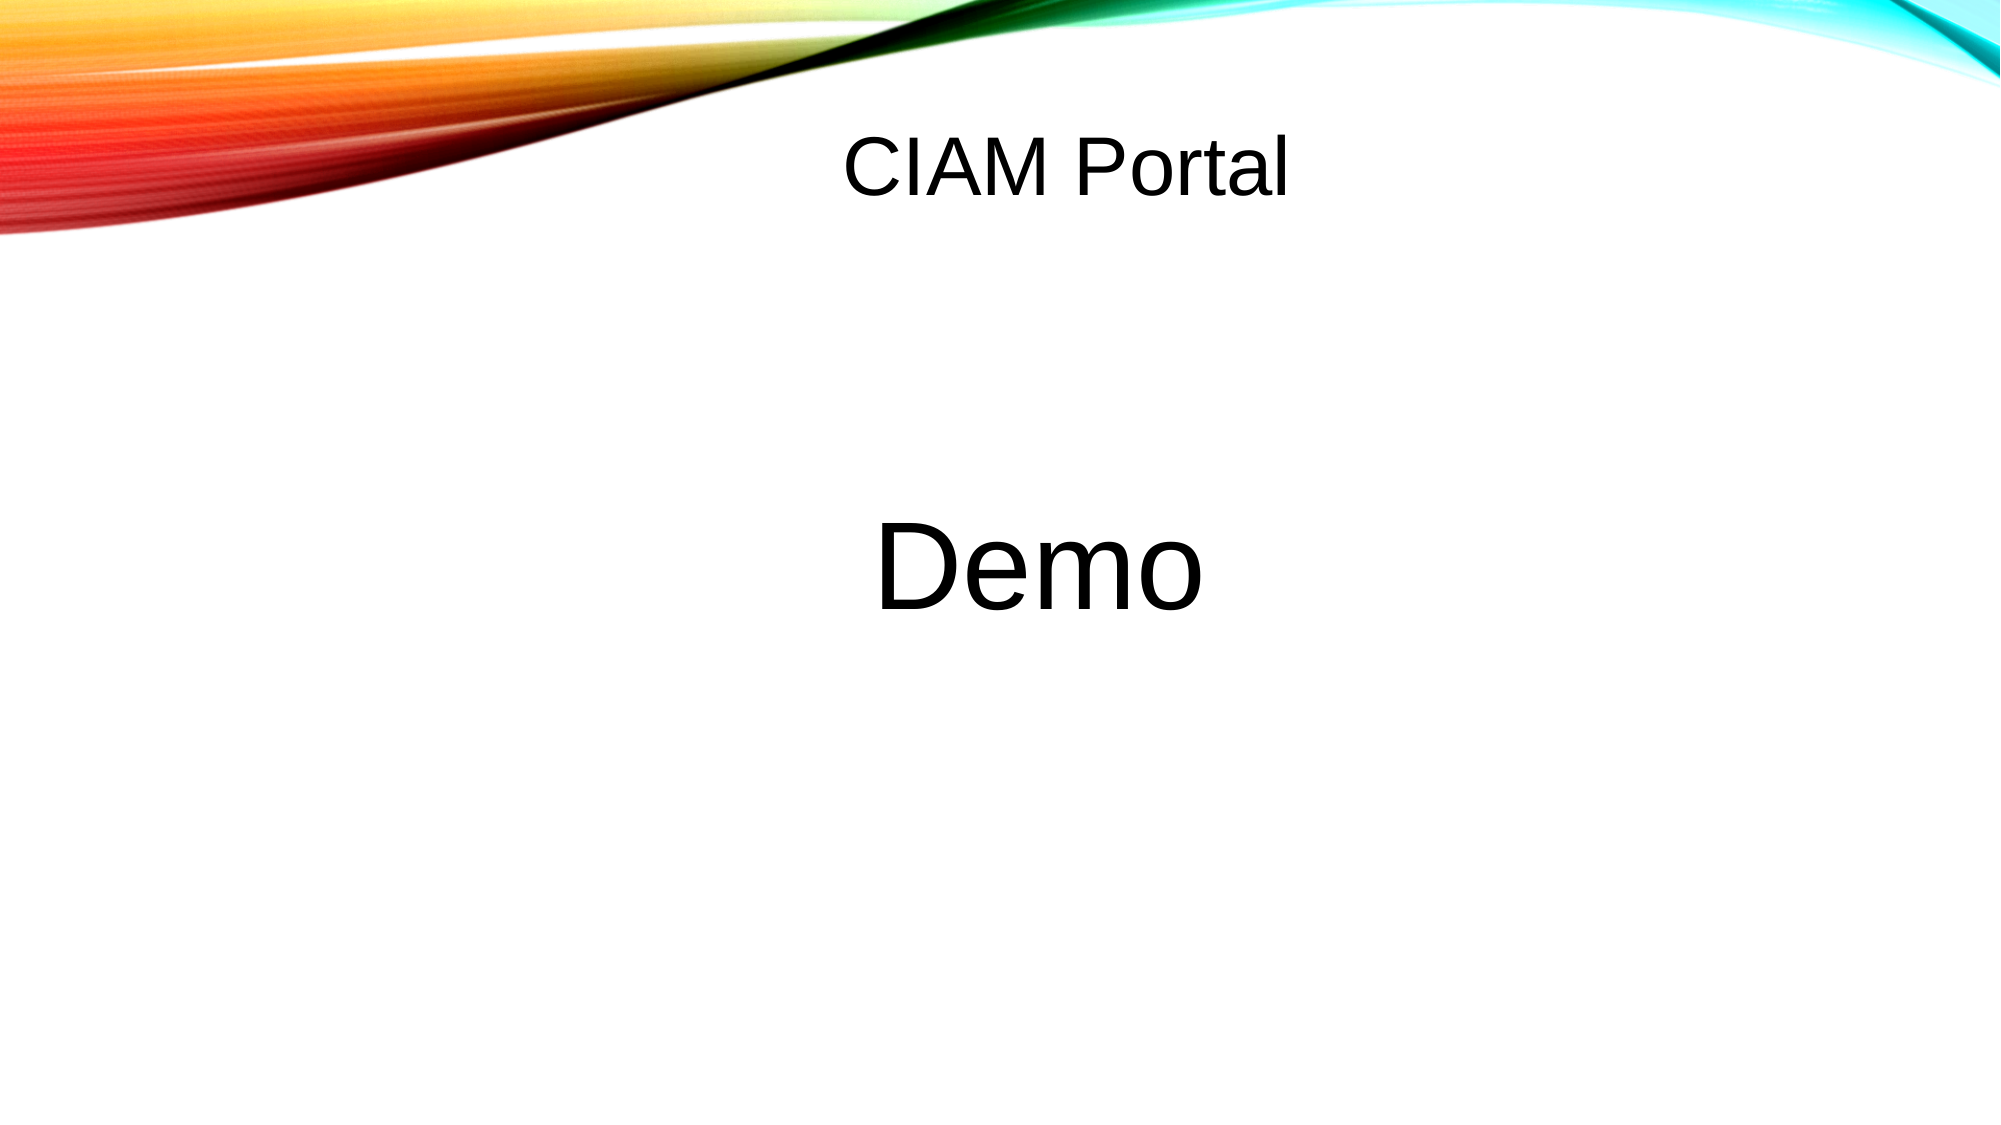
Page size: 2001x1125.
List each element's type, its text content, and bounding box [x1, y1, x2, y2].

text_box Demo [857, 477, 1493, 643]
text_box CIAM Portal [828, 104, 1629, 220]
picture [0, 0, 2000, 237]
